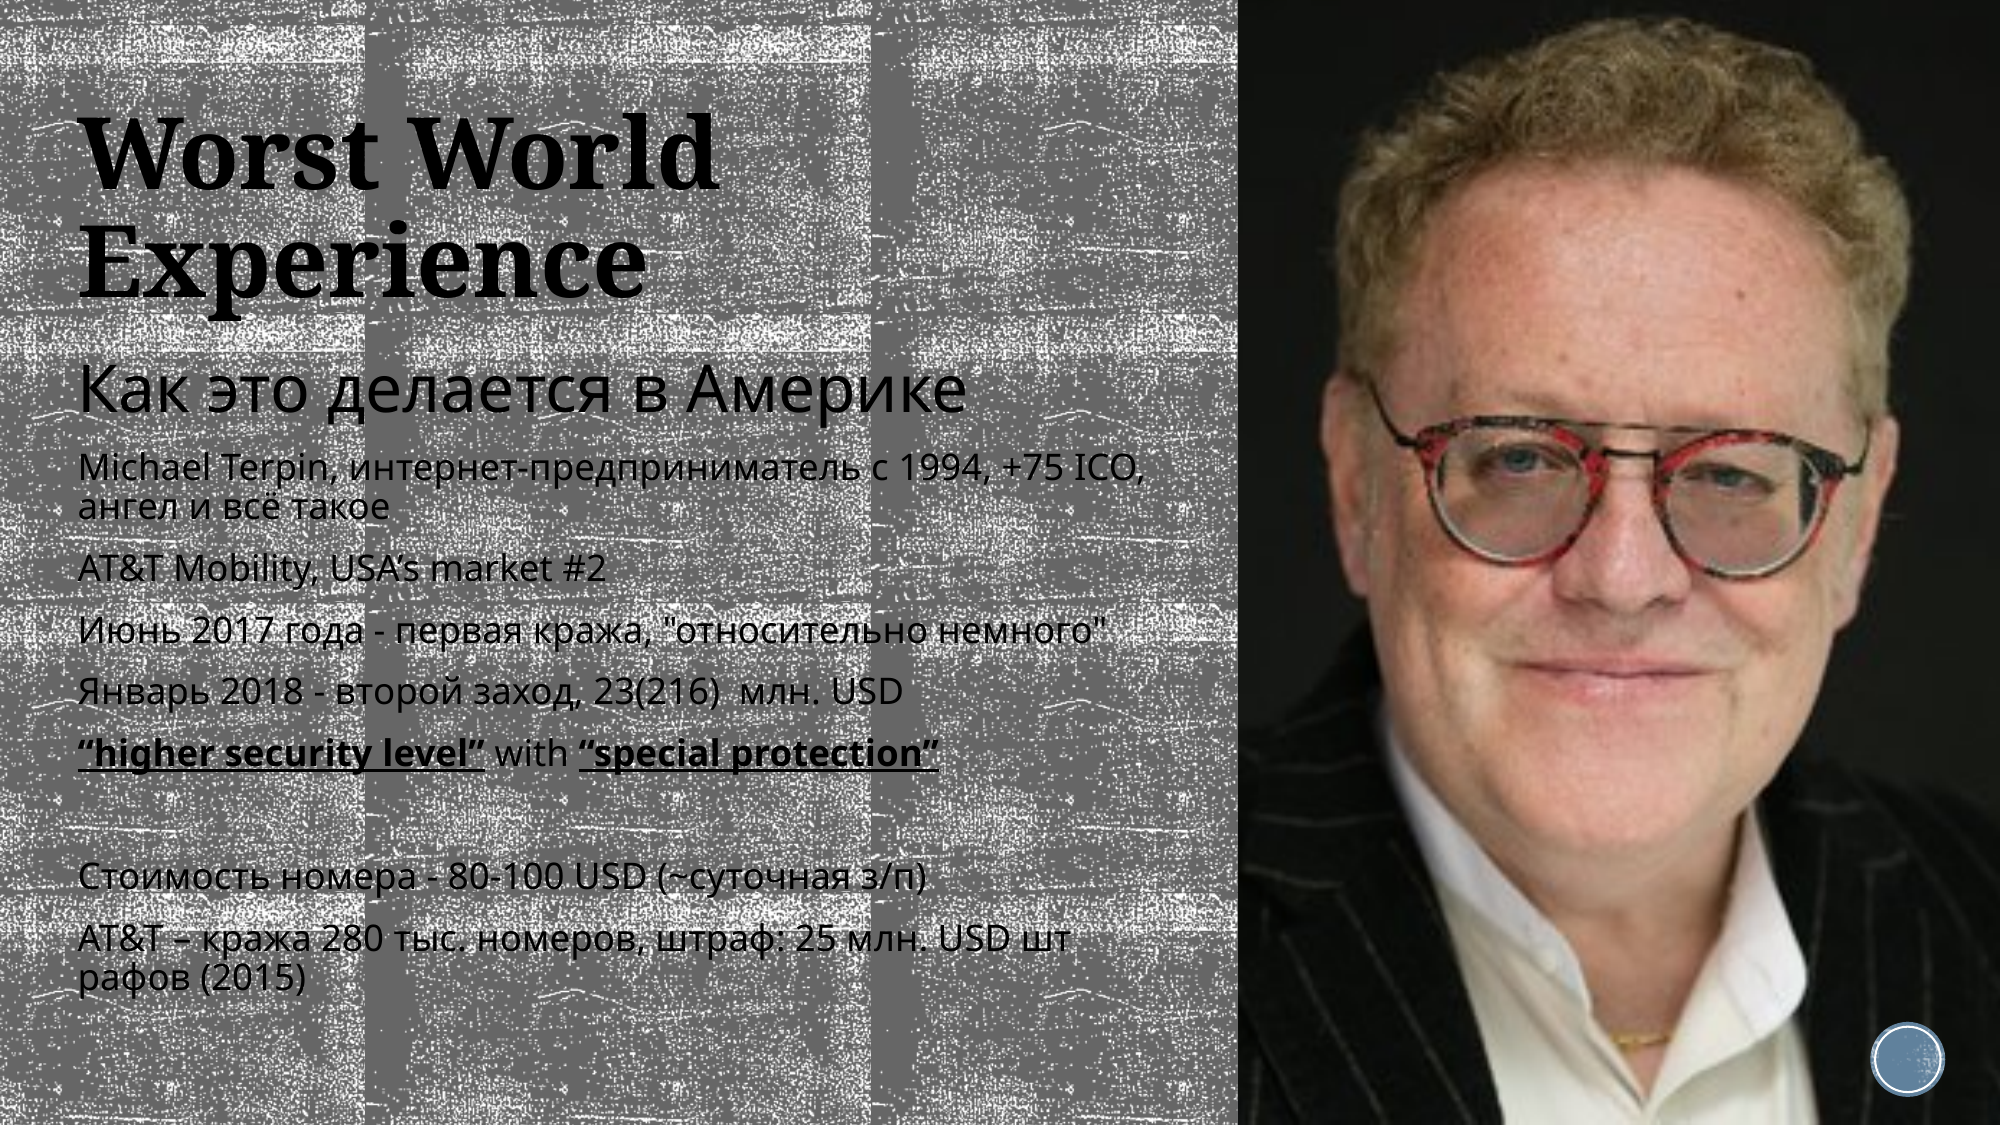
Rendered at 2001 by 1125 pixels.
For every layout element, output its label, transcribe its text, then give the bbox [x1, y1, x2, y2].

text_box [1871, 1023, 1944, 1097]
text_box [0, 0, 1237, 1125]
title Worst World Experience [62, 79, 1169, 344]
list Как это делается в Америке Michael Terpin, интернет-предприниматель с 1994, +75 ICO, ангел и всё такое AT&T Mobility, USA’s market #2 Июнь 2017 года - первая кража, "относительно немного" Январь 2018 - второй заход, 23(216) млн. USD “higher security level” with “special protection” Стоимость номера - 80-100 USD (~суточная з/п) AT&T – кража 280 тыс. номеров, штраф: 25 млн. USD шт рафов (2015) [62, 348, 1169, 1013]
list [1240, 2, 1999, 1124]
